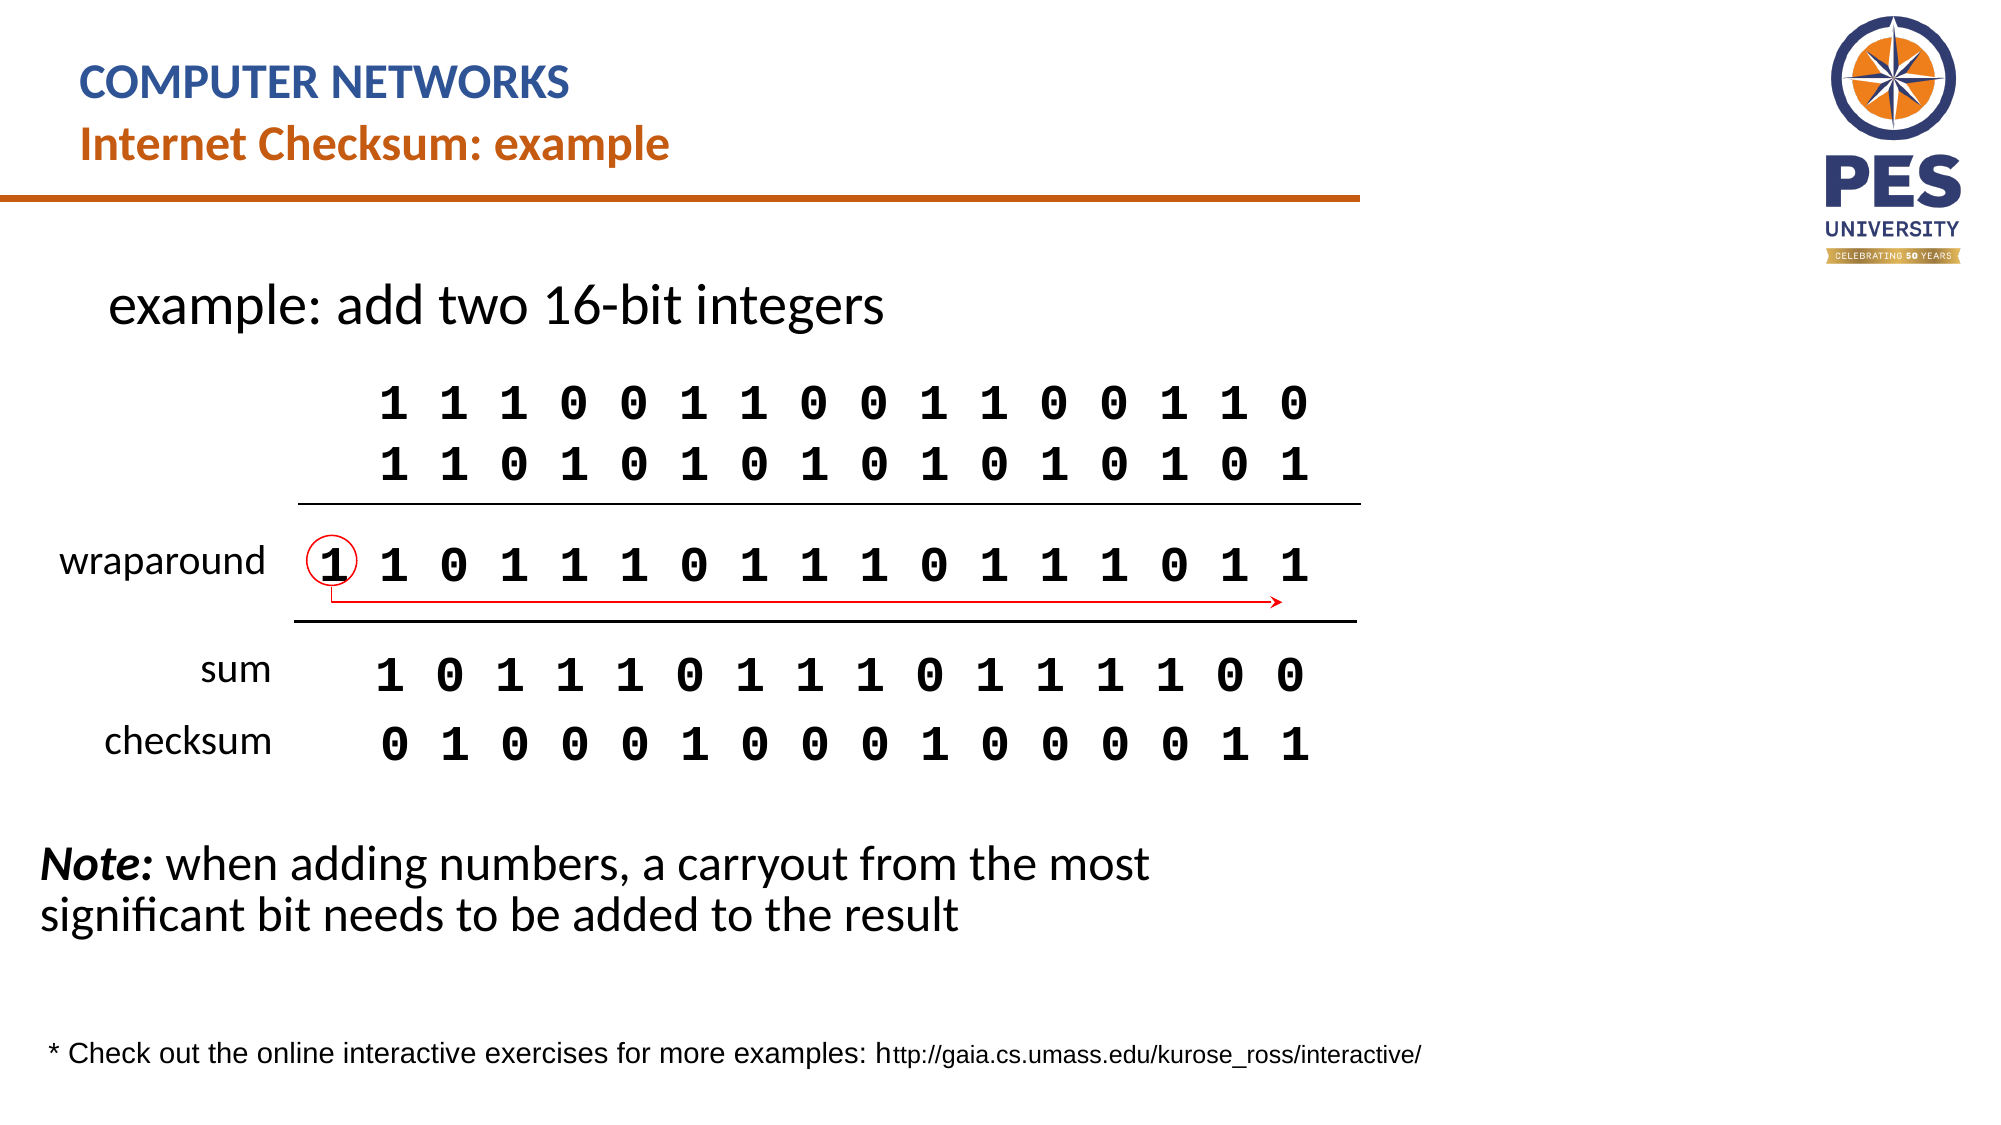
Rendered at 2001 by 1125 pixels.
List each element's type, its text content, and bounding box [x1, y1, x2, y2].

text_box example: add two 16-bit integers [93, 238, 1369, 689]
text_box checksum [89, 705, 290, 771]
text_box COMPUTER NETWORKS [64, 41, 1295, 117]
text_box sum [185, 633, 290, 699]
text_box Note: when adding numbers, a carryout from the most significant bit needs to be added to the result [24, 831, 1191, 1009]
text_box 1 0 1 1 1 0 1 1 1 0 1 1 1 1 0 0 [299, 633, 1329, 709]
text_box 0 1 0 0 0 1 0 0 0 1 0 0 0 0 1 1 [304, 703, 1334, 779]
text_box [331, 586, 1283, 609]
picture [1826, 16, 1961, 264]
text_box wraparound [44, 525, 284, 591]
text_box 1 1 0 1 0 1 0 1 0 1 0 1 0 1 0 1 [364, 423, 1333, 499]
text_box 1 1 1 0 0 1 1 0 0 1 1 0 0 1 1 0 [363, 361, 1332, 437]
text_box * Check out the online interactive exercises for more examples: http://gaia.cs.umass.edu/kurose_ross/interactive/ [33, 1026, 1651, 1077]
text_box Internet Checksum: example [64, 102, 1377, 178]
text_box 1 1 0 1 1 1 0 1 1 1 0 1 1 1 0 1 1 [304, 523, 1333, 599]
text_box [306, 535, 357, 586]
